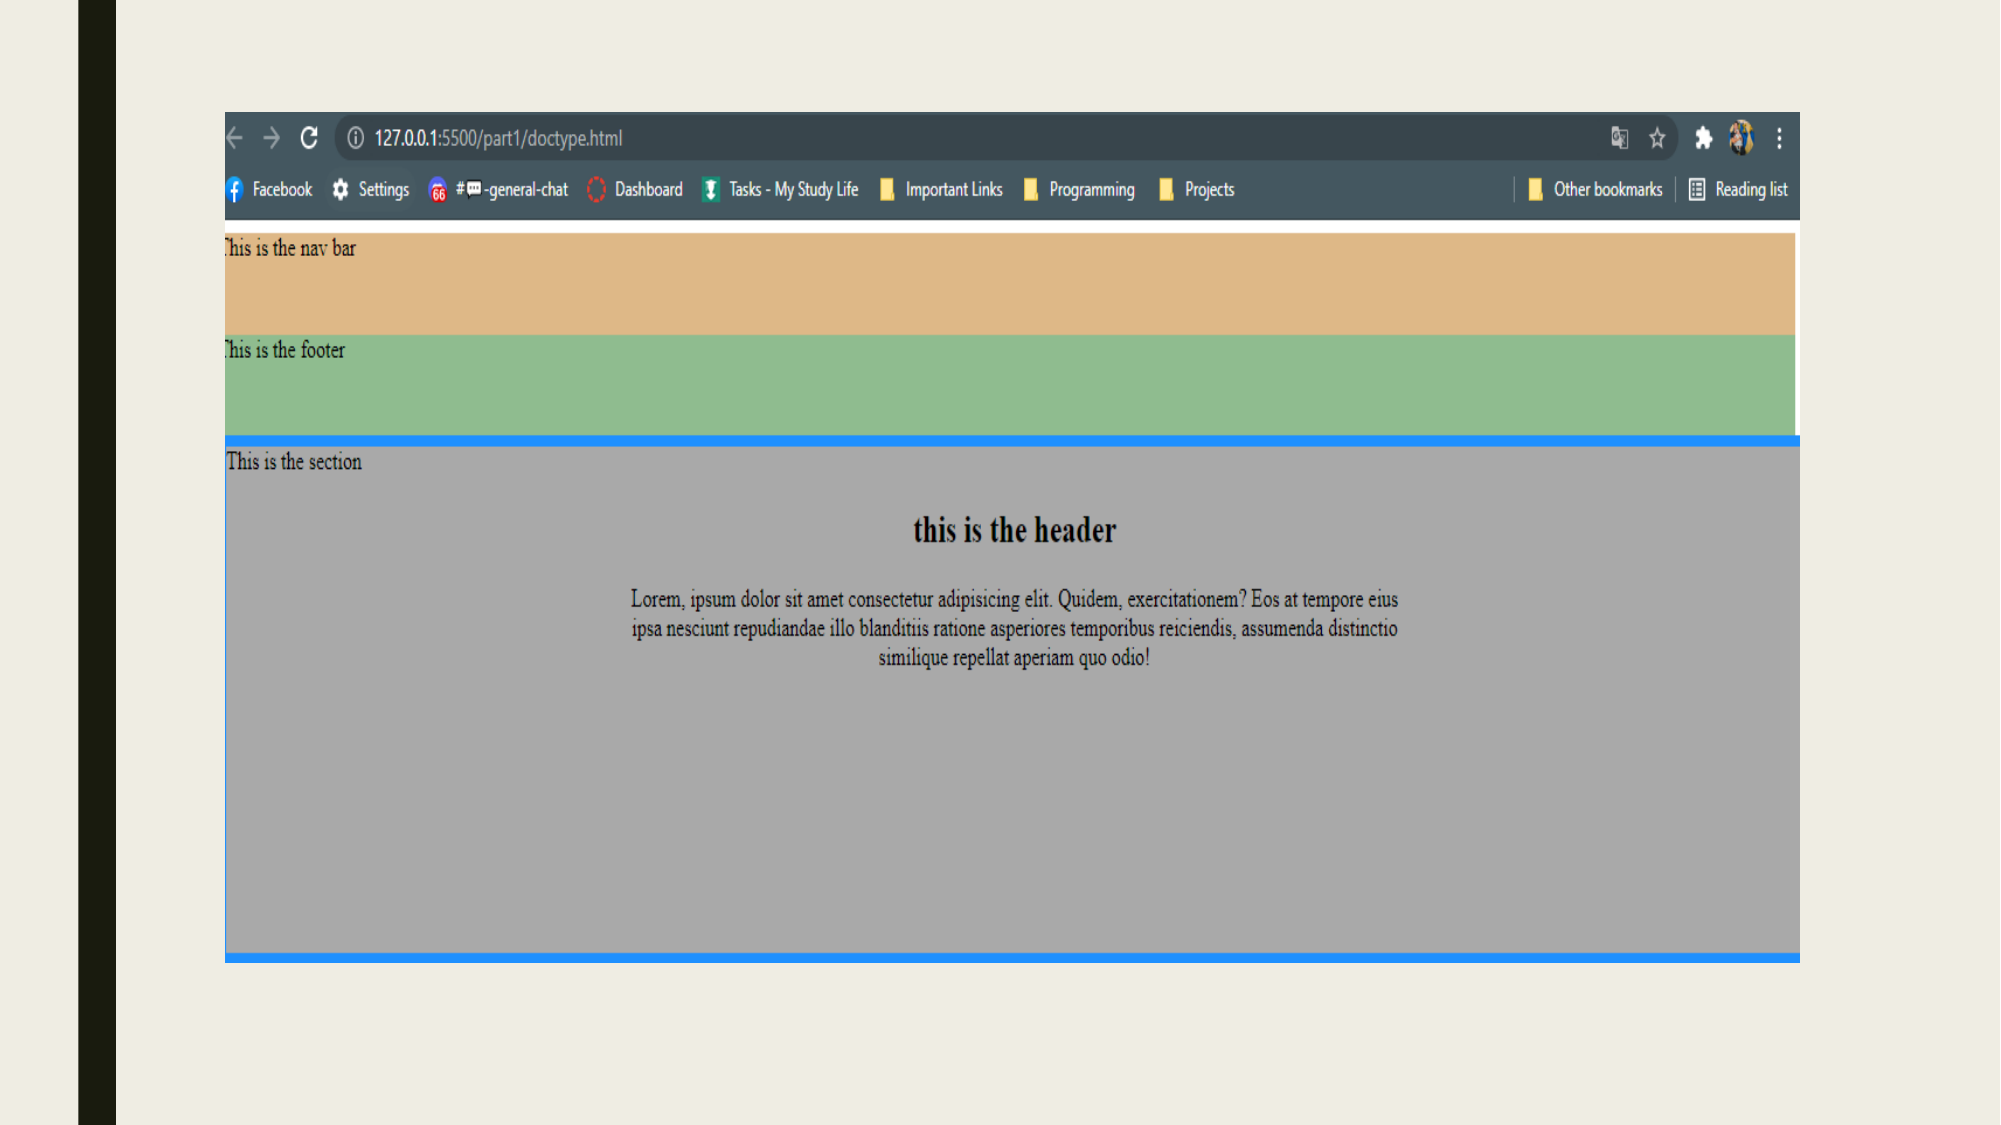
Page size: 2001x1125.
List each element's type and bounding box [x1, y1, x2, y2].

picture [224, 112, 1800, 963]
